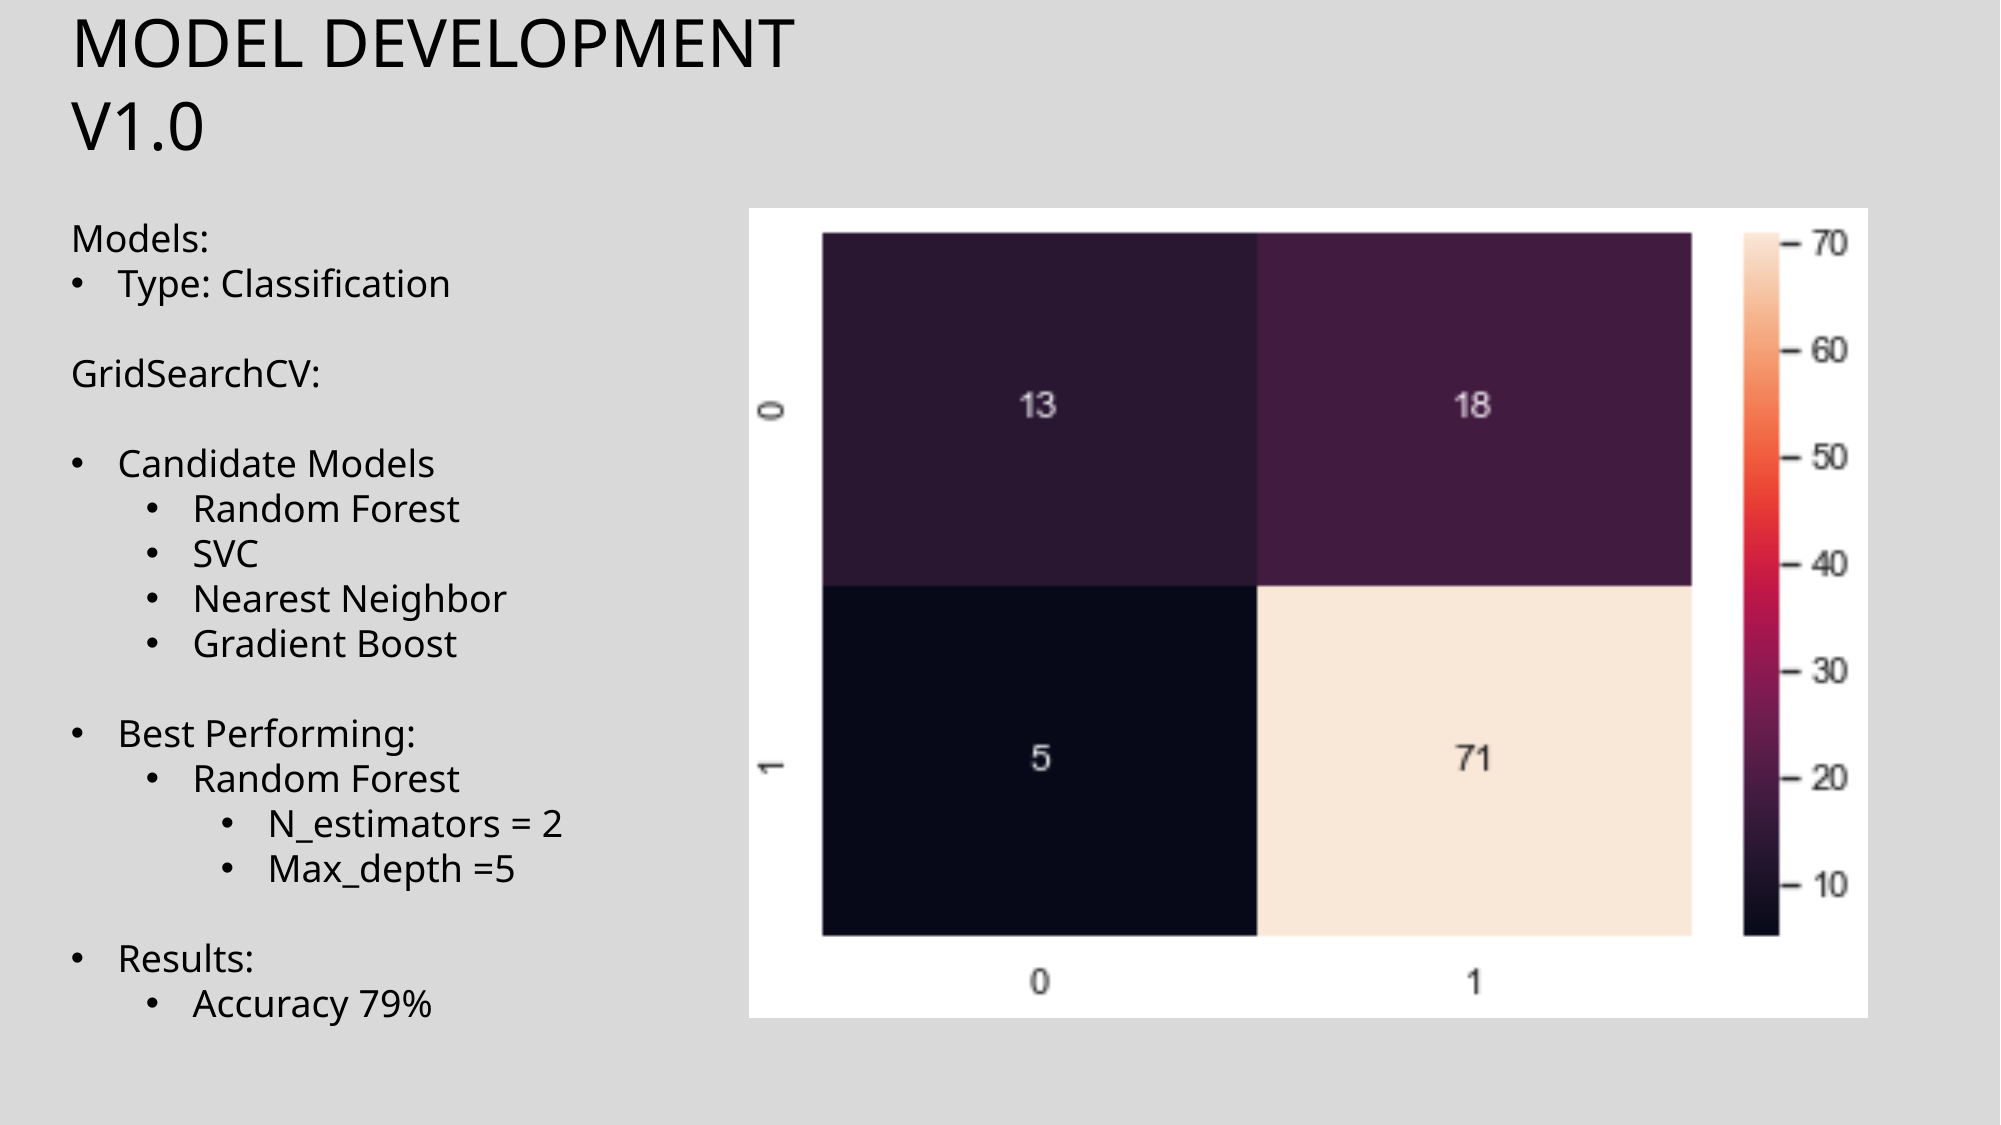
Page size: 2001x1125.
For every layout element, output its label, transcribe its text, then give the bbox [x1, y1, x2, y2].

title Model Development V1.0 [56, 0, 895, 172]
picture [749, 208, 1868, 1018]
text_box Models: Type: Classification GridSearchCV: Candidate Models Random Forest SVC Nearest Neighbor Gradient Boost Best Performing: Random Forest N_estimators = 2 Max_depth =5 Results: Accuracy 79% [56, 208, 661, 1033]
